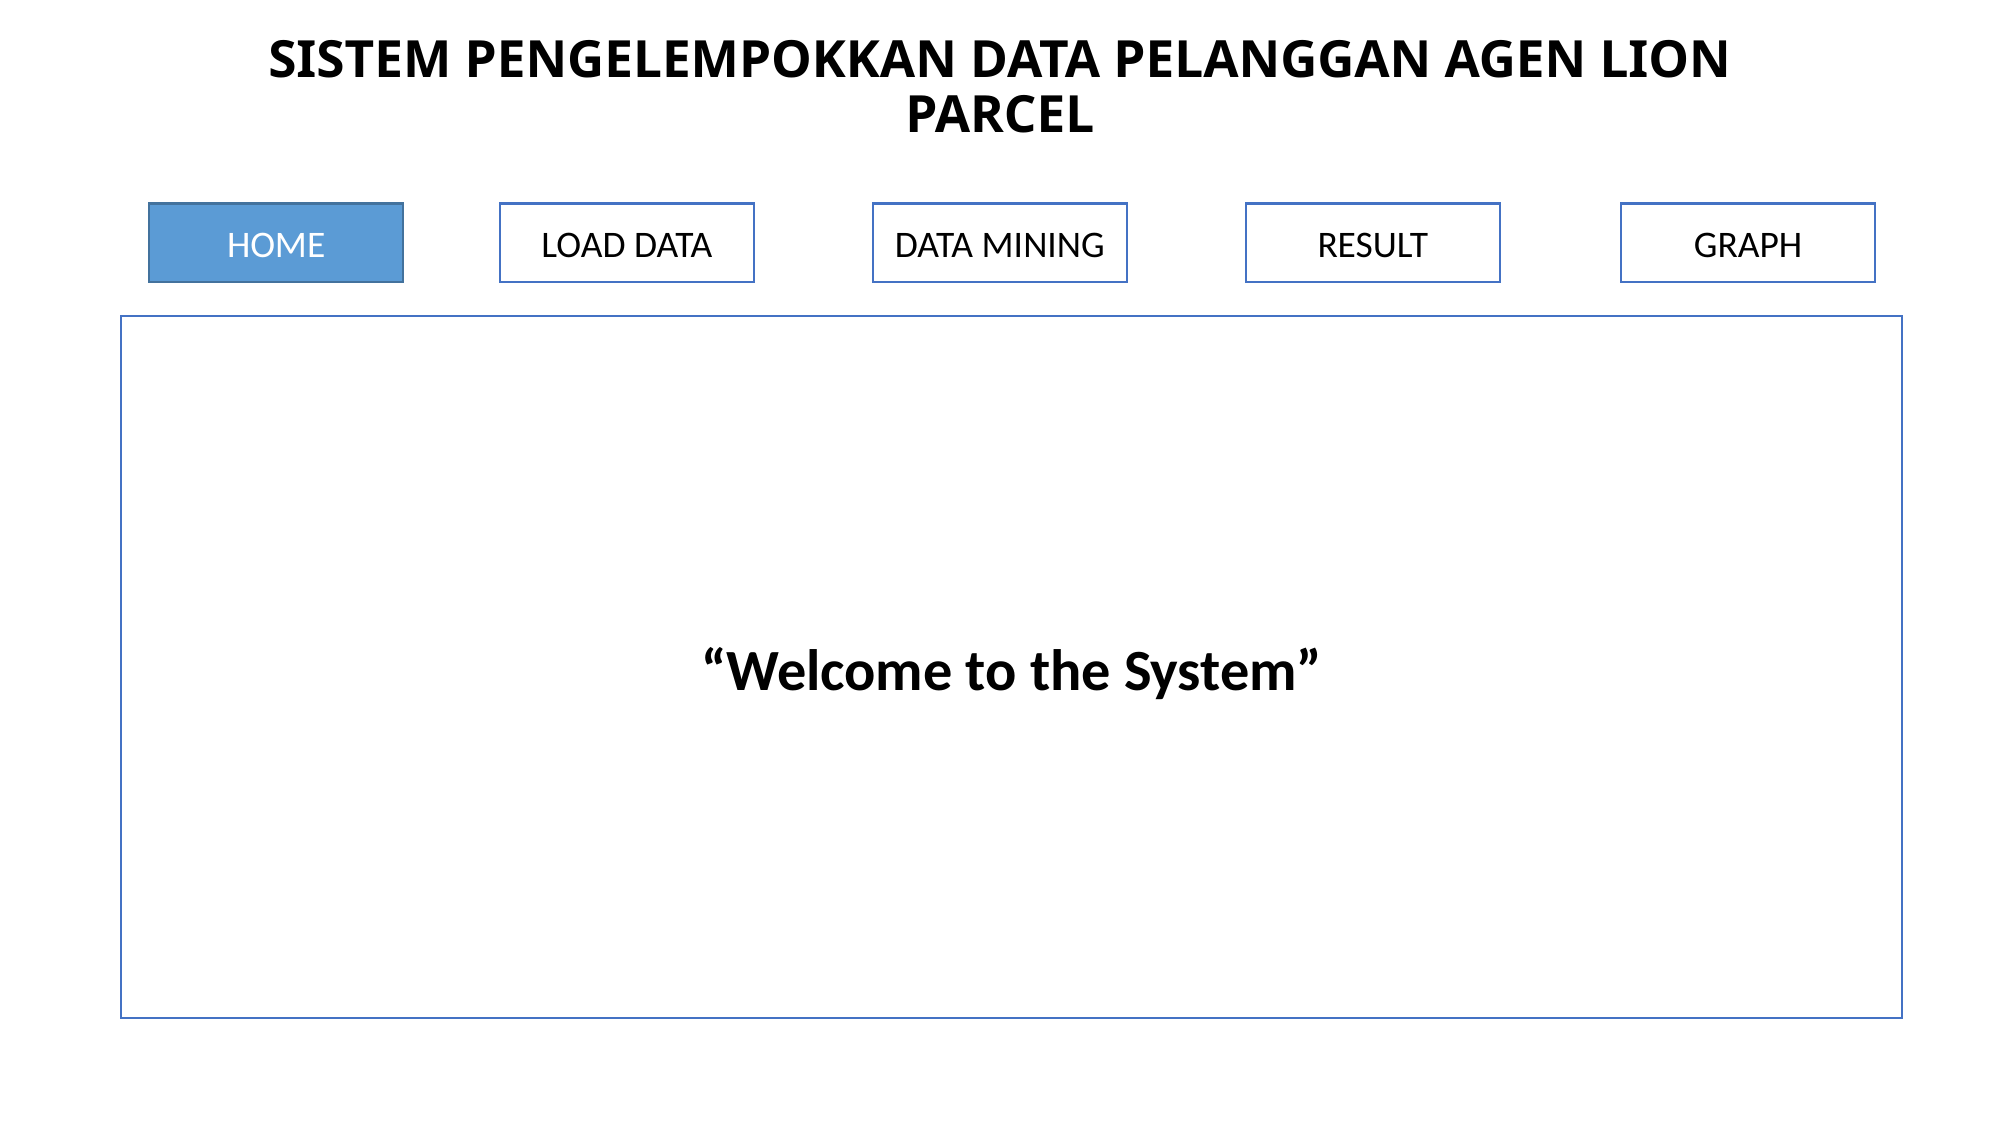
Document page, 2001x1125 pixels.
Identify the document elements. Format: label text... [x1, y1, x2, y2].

text_box LOAD DATA [499, 202, 755, 283]
text_box HOME [148, 202, 404, 283]
title SISTEM PENGELEMPOKKAN DATA PELANGGAN AGEN LION PARCEL [210, 24, 1790, 151]
text_box RESULT [1245, 202, 1501, 283]
text_box DATA MINING [872, 202, 1128, 283]
text_box GRAPH [1620, 202, 1876, 283]
text_box “Welcome to the System” [120, 315, 1903, 1019]
